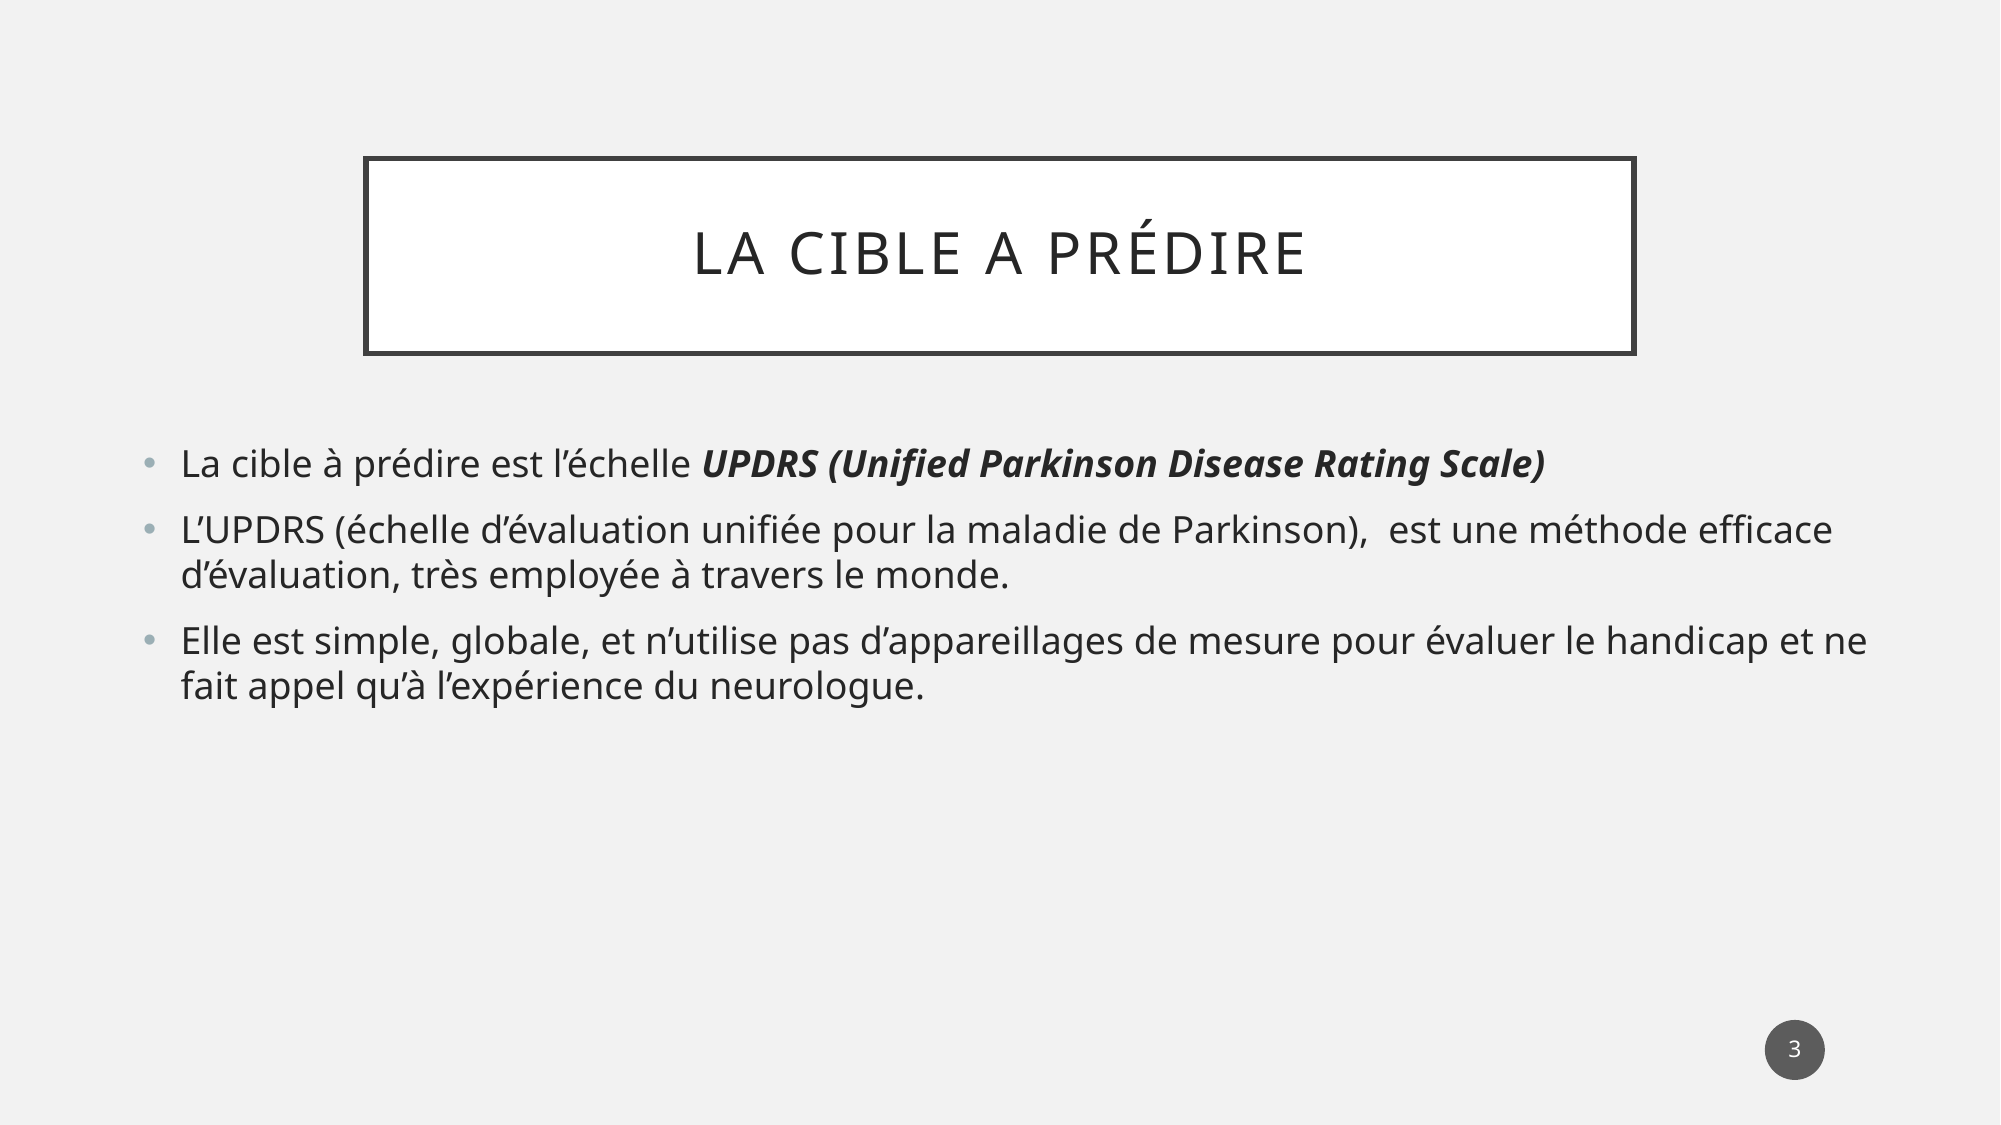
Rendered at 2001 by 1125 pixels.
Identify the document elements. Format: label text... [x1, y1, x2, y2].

list La cible à prédire est l’échelle UPDRS (Unified Parkin­son Disease Rating Scale) L’UPDRS (échelle d’évaluation unifiée pour la mala­die de Parkin­son), est une méthode effi­cace d’évaluation, très employée à travers le monde. Elle est simple, globale, et n’utilise pas d’appareillages de mesure pour évaluer le handi­cap et ne fait appel qu’à l’expérience du neuro­logue. [128, 432, 1890, 942]
title LA cible a prédire [363, 156, 1637, 356]
slide_number 3 [1764, 1019, 1825, 1080]
